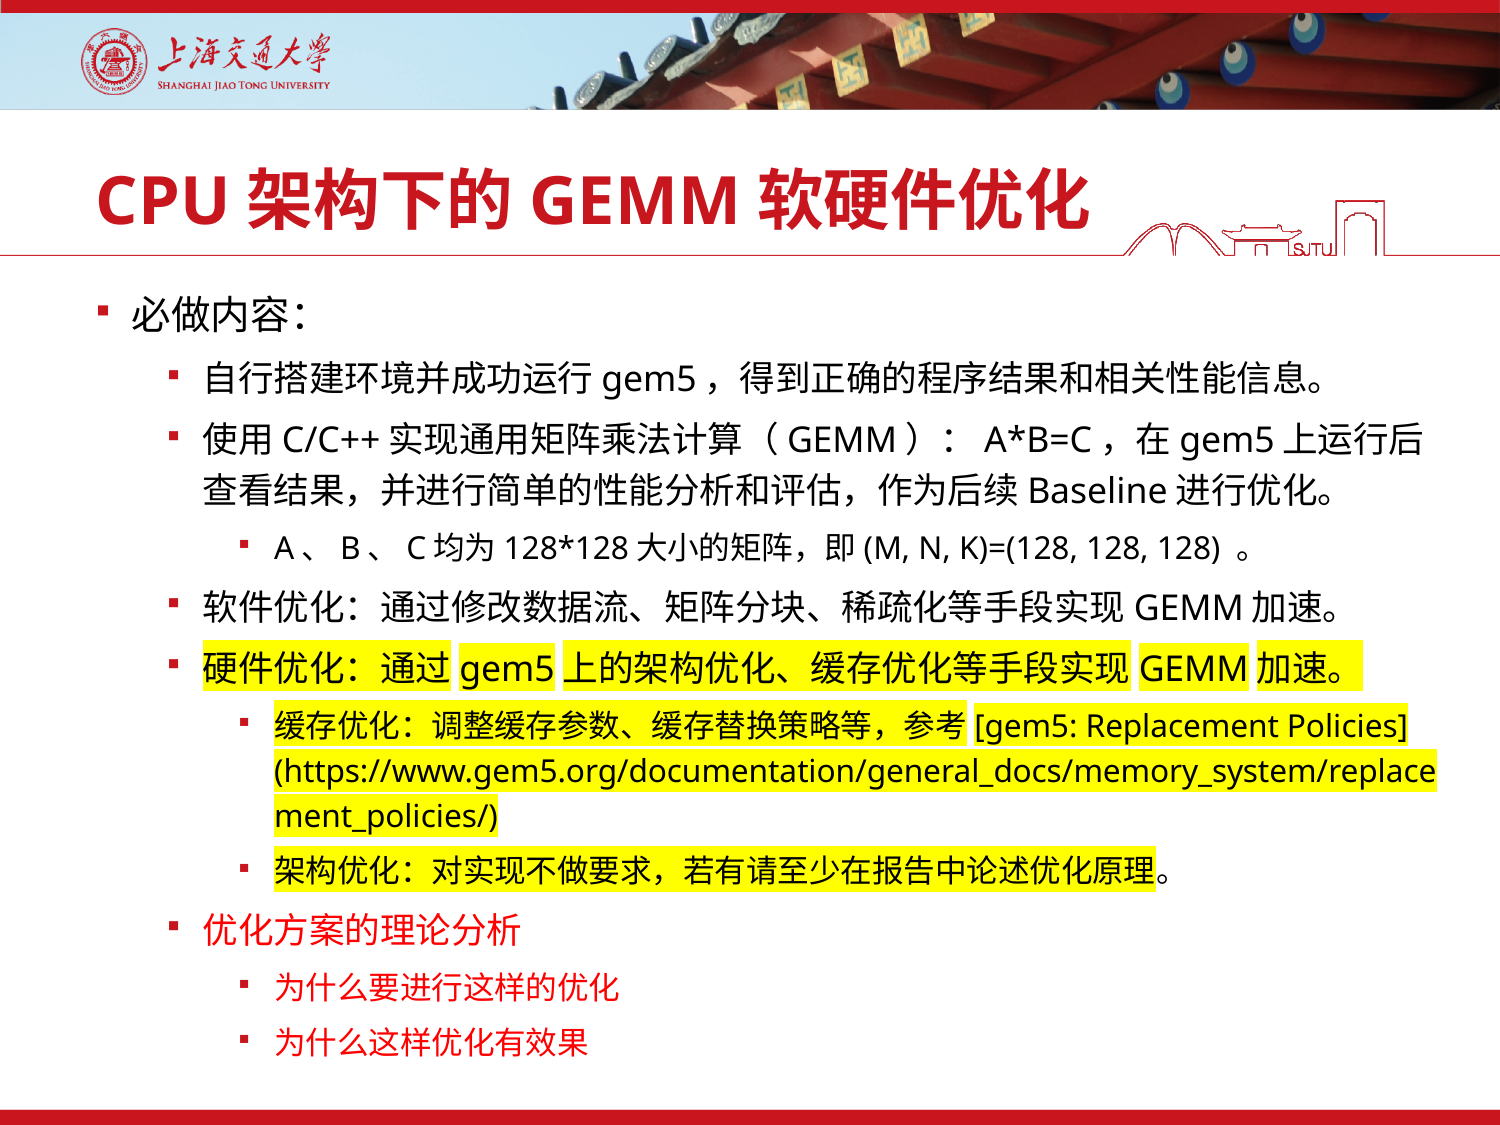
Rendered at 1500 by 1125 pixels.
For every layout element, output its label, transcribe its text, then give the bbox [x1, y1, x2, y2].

list 必做内容： 自行搭建环境并成功运行gem5，得到正确的程序结果和相关性能信息。 使用C/C++实现通用矩阵乘法计算（GEMM）：A*B=C，在gem5上运行后查看结果，并进行简单的性能分析和评估，作为后续Baseline进行优化。 A、B、C均为128*128大小的矩阵，即(M, N, K)=(128, 128, 128) 。 软件优化：通过修改数据流、矩阵分块、稀疏化等手段实现GEMM加速。 硬件优化：通过gem5上的架构优化、缓存优化等手段实现GEMM加速。 缓存优化：调整缓存参数、缓存替换策略等，参考[gem5: Replacement Policies] (https://www.gem5.org/documentation/general_docs/memory_system/replacement_policies/) 架构优化：对实现不做要求，若有请至少在报告中论述优化原理。 优化方案的理论分析 为什么要进行这样的优化 为什么这样优化有效果 [81, 272, 1455, 1081]
picture [0, 0, 1500, 110]
title CPU架构下的GEMM软硬件优化 [81, 159, 1455, 254]
picture [0, 200, 1500, 256]
